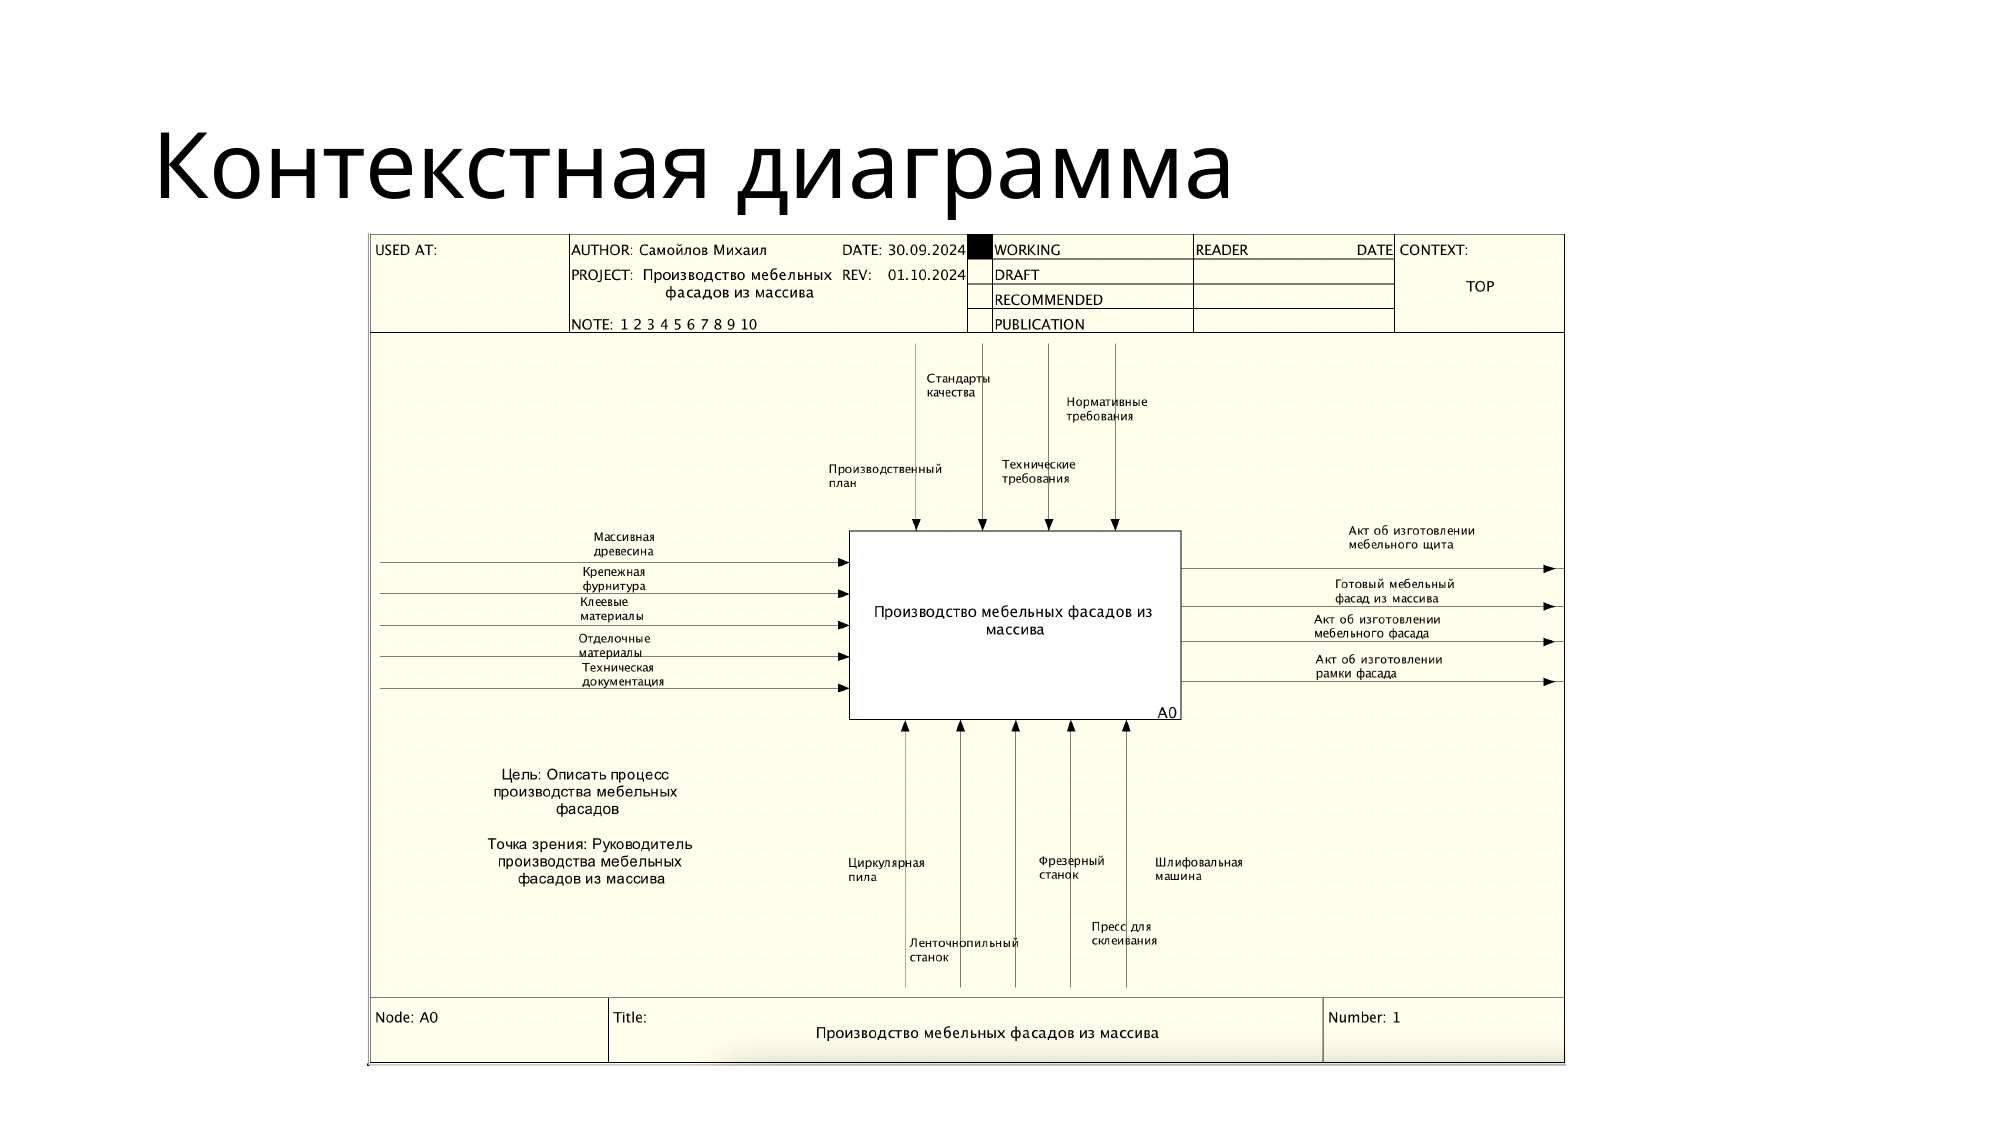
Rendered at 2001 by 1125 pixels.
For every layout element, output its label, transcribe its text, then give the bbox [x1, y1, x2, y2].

picture [367, 233, 1566, 1066]
title Контекстная диаграмма [137, 59, 1863, 278]
